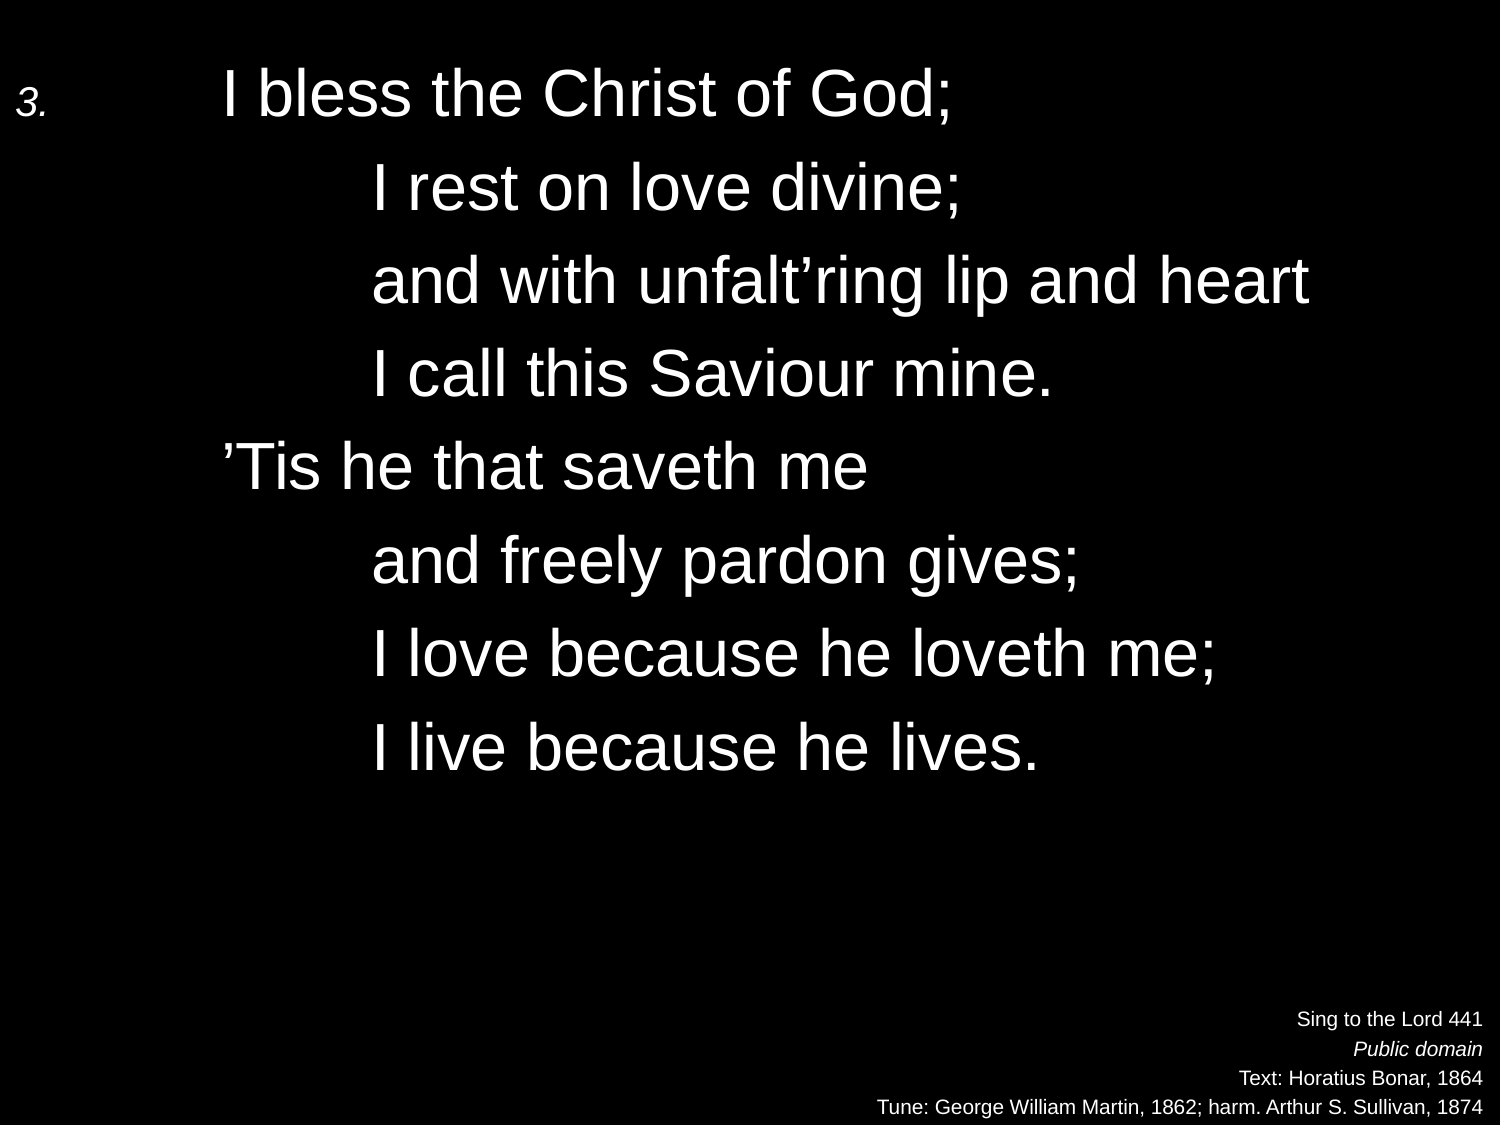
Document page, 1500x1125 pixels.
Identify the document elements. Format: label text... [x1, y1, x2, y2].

text_box Sing to the Lord 441 Public domain Text: Horatius Bonar, 1864 Tune: George William Martin, 1862; harm. Arthur S. Sullivan, 1874 [0, 998, 1498, 1125]
list 3. I bless the Christ of God; I rest on love divine; and with unfalt’ring lip and heart I call this Saviour mine. ’Tis he that saveth me and freely pardon gives; I love because he loveth me; I live because he lives. [0, 42, 1500, 1047]
